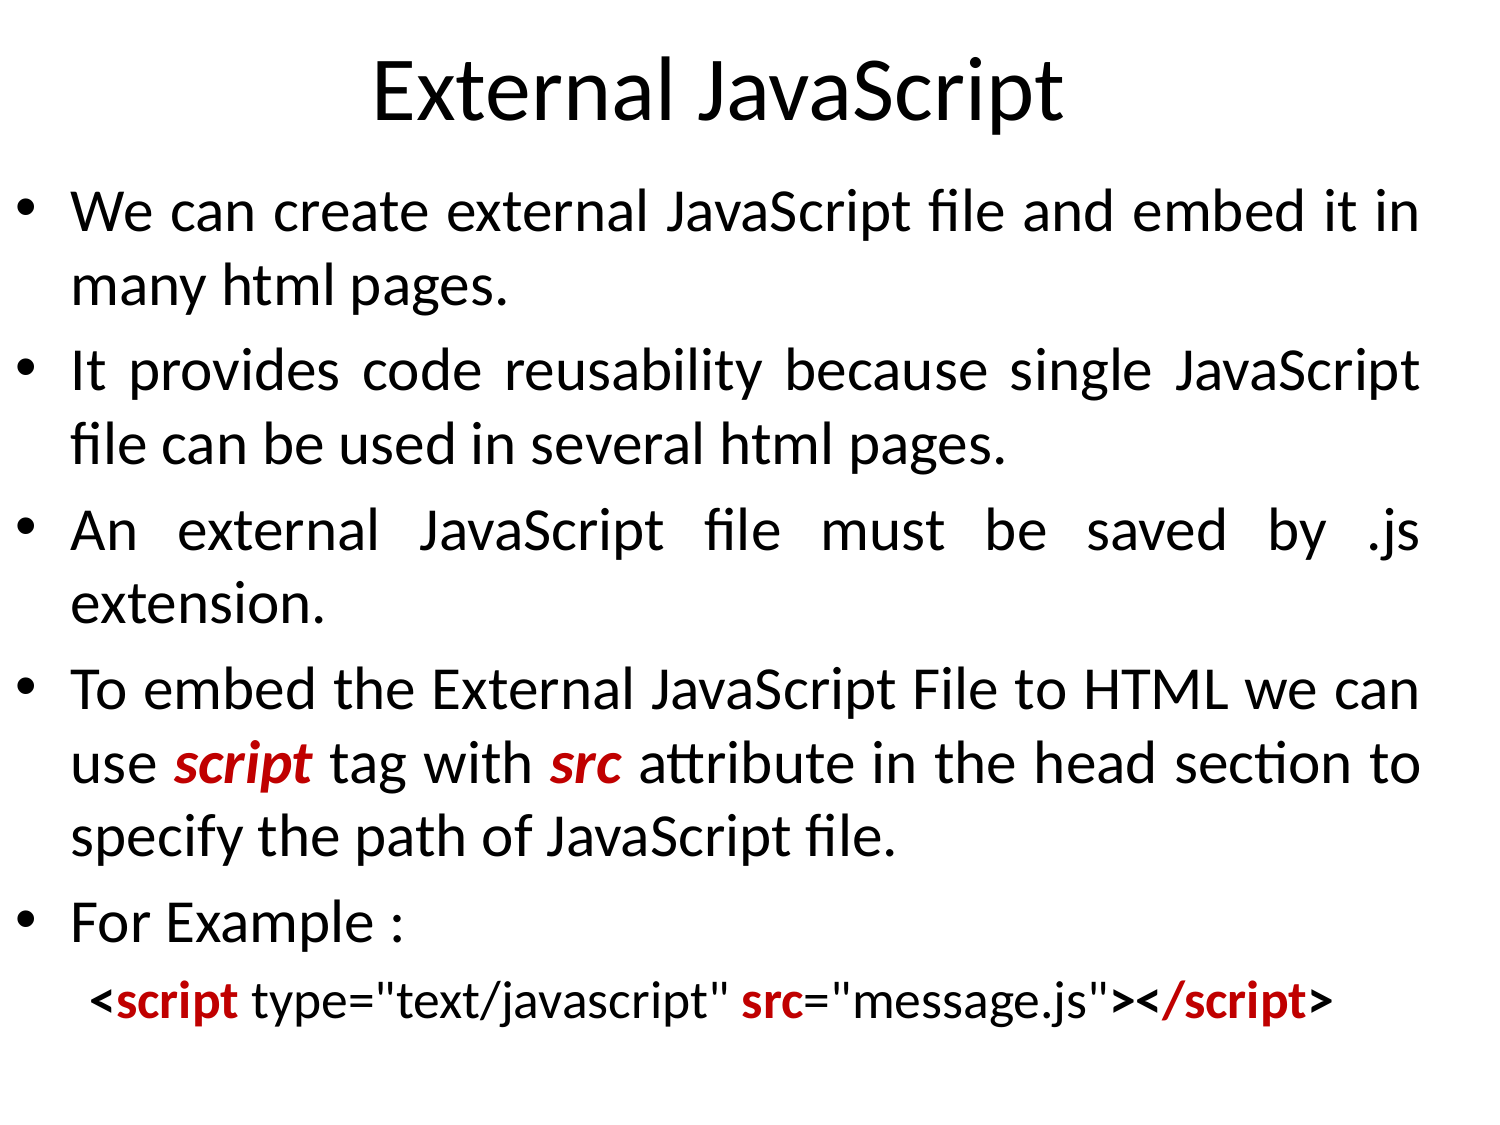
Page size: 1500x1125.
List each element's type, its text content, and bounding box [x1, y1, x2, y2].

title External JavaScript [0, 17, 1438, 150]
list We can create external JavaScript file and embed it in many html pages. It provides code reusability because single JavaScript file can be used in several html pages. An external JavaScript file must be saved by .js extension. To embed the External JavaScript File to HTML we can use script tag with src attribute in the head section to specify the path of JavaScript file. For Example : <script type="text/javascript" src="message.js"></script> [0, 162, 1438, 1038]
